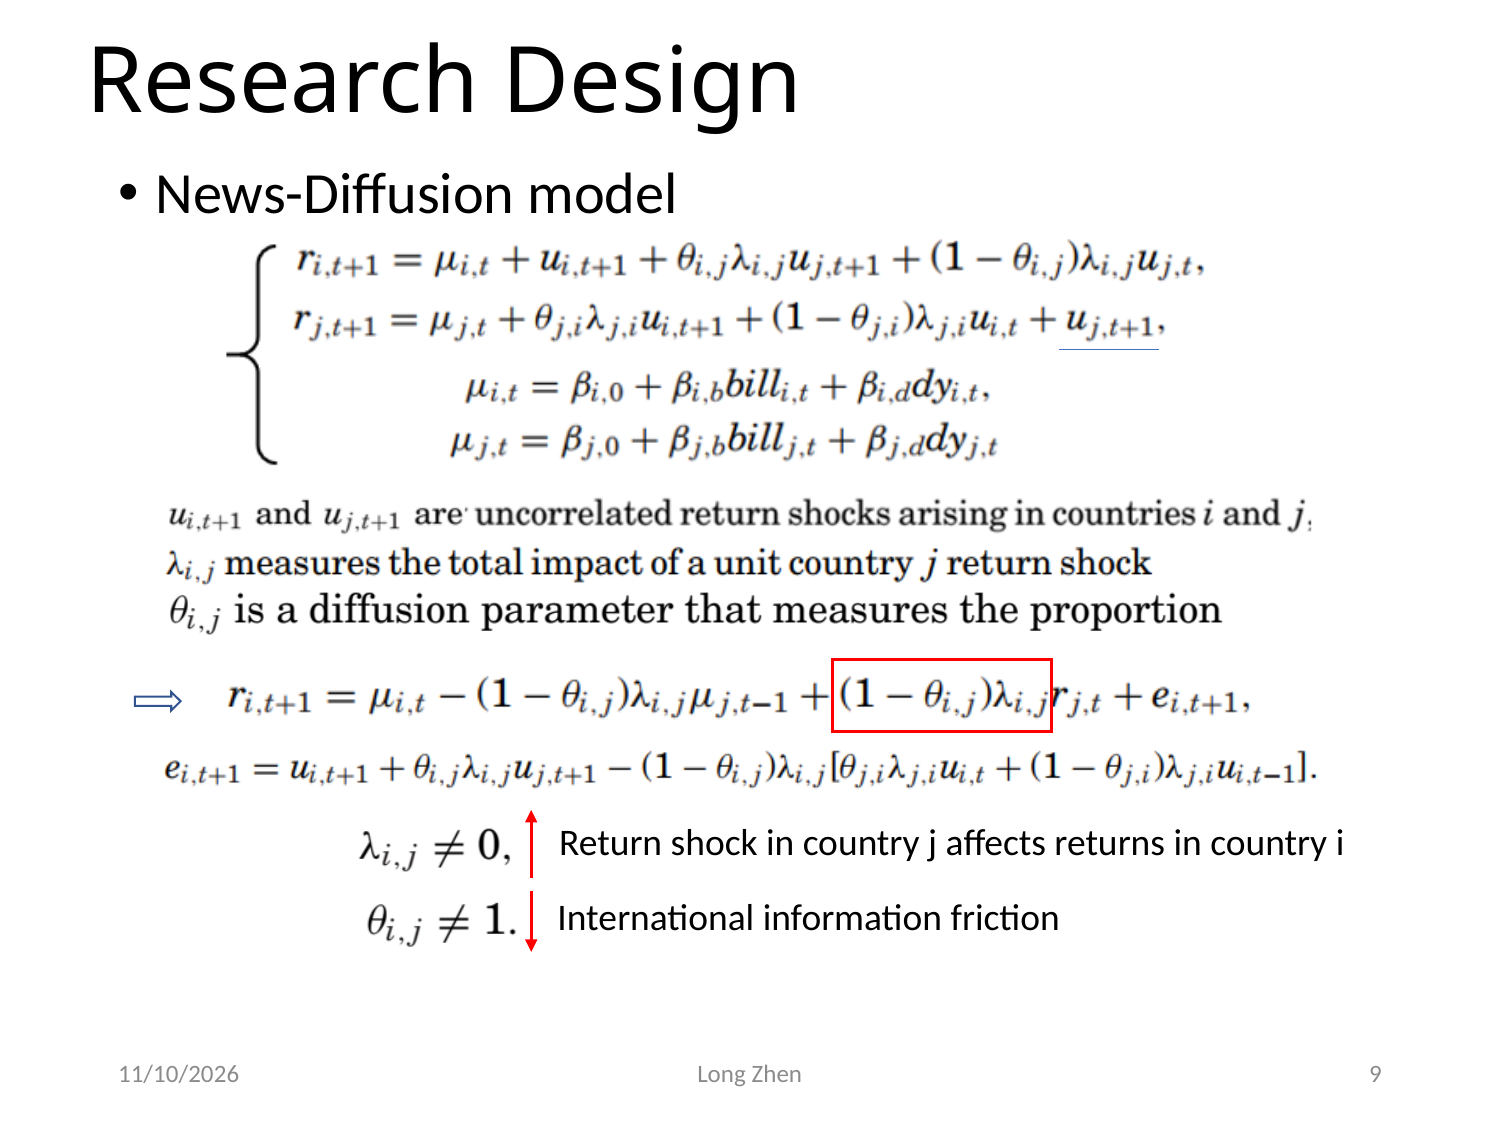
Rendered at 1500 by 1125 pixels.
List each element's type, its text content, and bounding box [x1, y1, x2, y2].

title Research Design [71, 18, 1366, 147]
picture [345, 810, 537, 884]
slide_number 9 [1059, 1042, 1397, 1103]
text_box Return shock in country j affects returns in country i [544, 810, 1361, 870]
footer Long Zhen [496, 1042, 1004, 1103]
picture [153, 657, 1330, 794]
picture [162, 487, 1330, 638]
picture [208, 226, 1228, 472]
picture [345, 885, 537, 961]
text_box [133, 689, 182, 713]
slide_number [103, 1042, 441, 1103]
text_box International information friction [542, 885, 1076, 946]
list News-Diffusion model [103, 155, 1397, 870]
